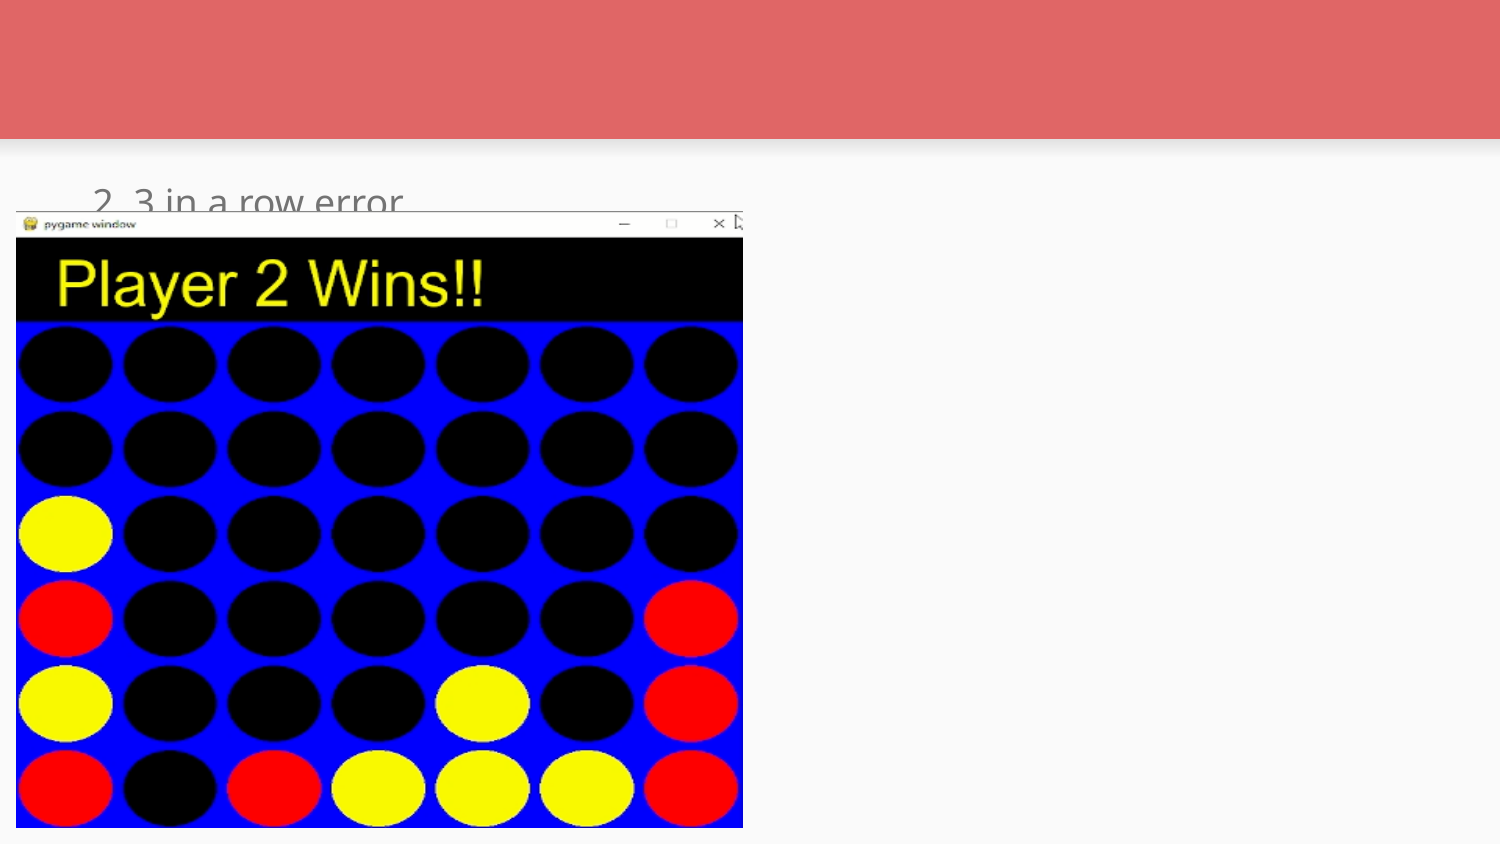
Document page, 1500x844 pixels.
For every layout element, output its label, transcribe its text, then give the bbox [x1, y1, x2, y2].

picture [16, 211, 744, 828]
list 2. 3 in a row error [77, 156, 1427, 760]
